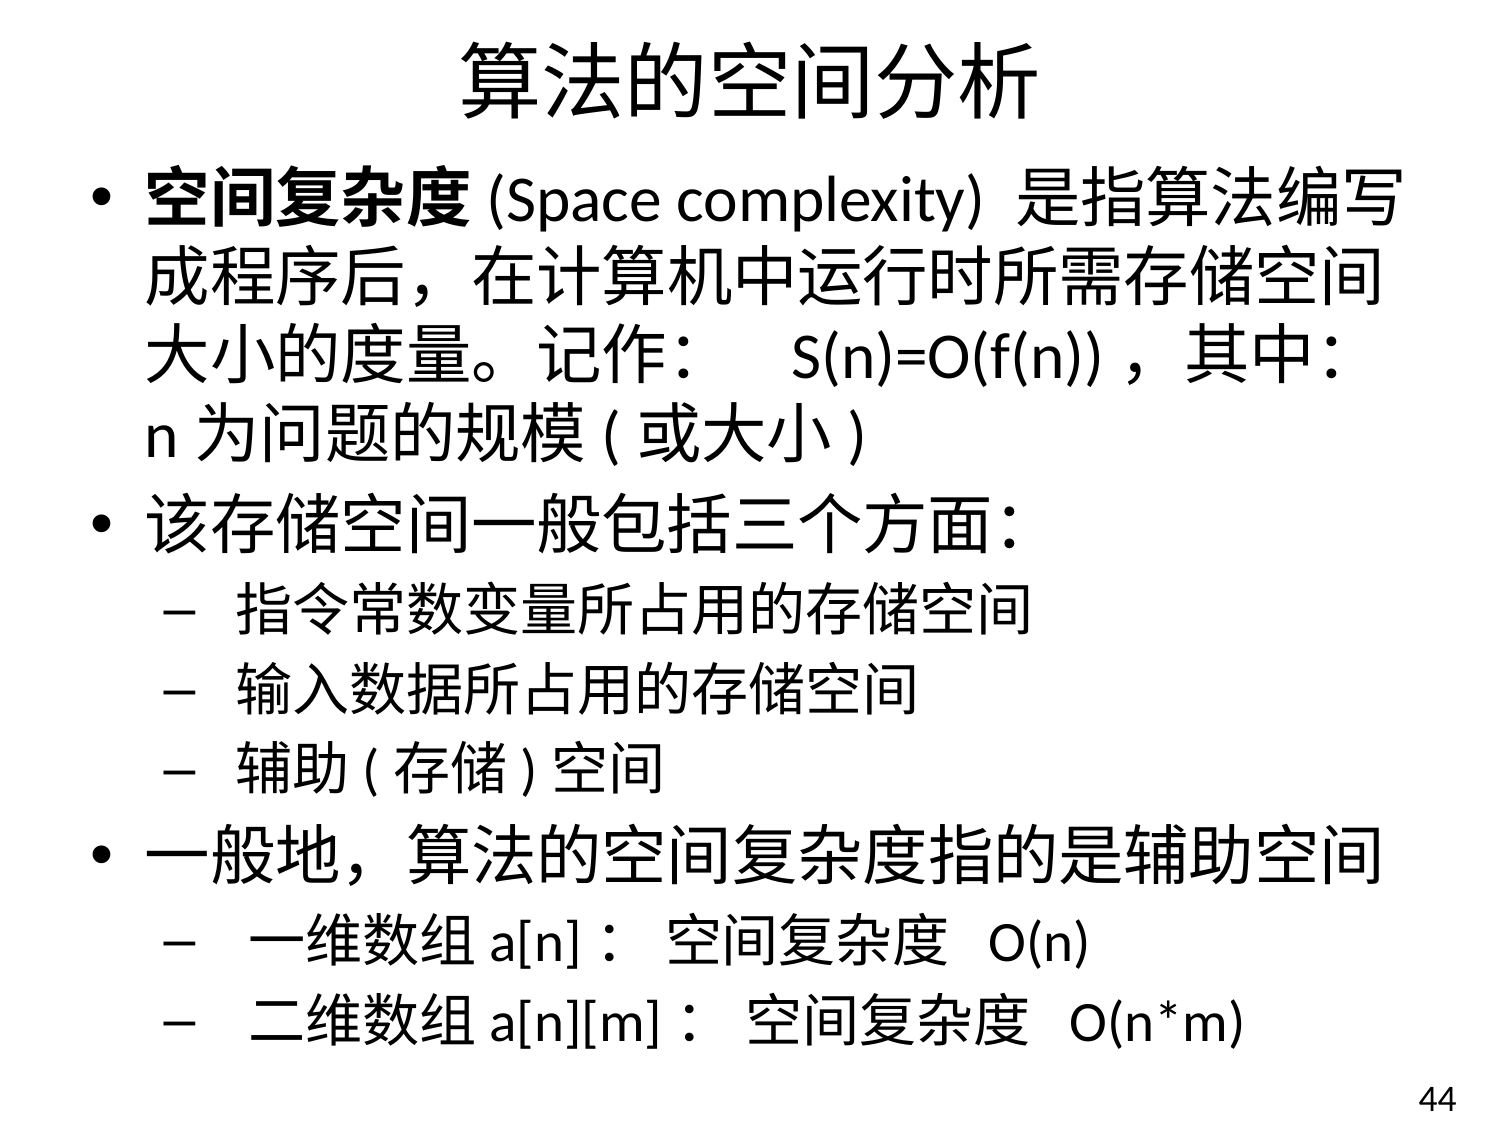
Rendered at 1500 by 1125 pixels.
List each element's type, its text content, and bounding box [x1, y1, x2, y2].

title 算法的空间分析 [75, 8, 1425, 149]
slide_number 44 [1403, 1066, 1500, 1125]
list 空间复杂度(Space complexity) 是指算法编写成程序后，在计算机中运行时所需存储空间大小的度量。记作： S(n)=O(f(n))，其中： n为问题的规模(或大小) 该存储空间一般包括三个方面： 指令常数变量所占用的存储空间 输入数据所占用的存储空间 辅助(存储)空间 一般地，算法的空间复杂度指的是辅助空间 一维数组a[n]： 空间复杂度 O(n) 二维数组a[n][m]： 空间复杂度 O(n*m) [75, 149, 1425, 1125]
